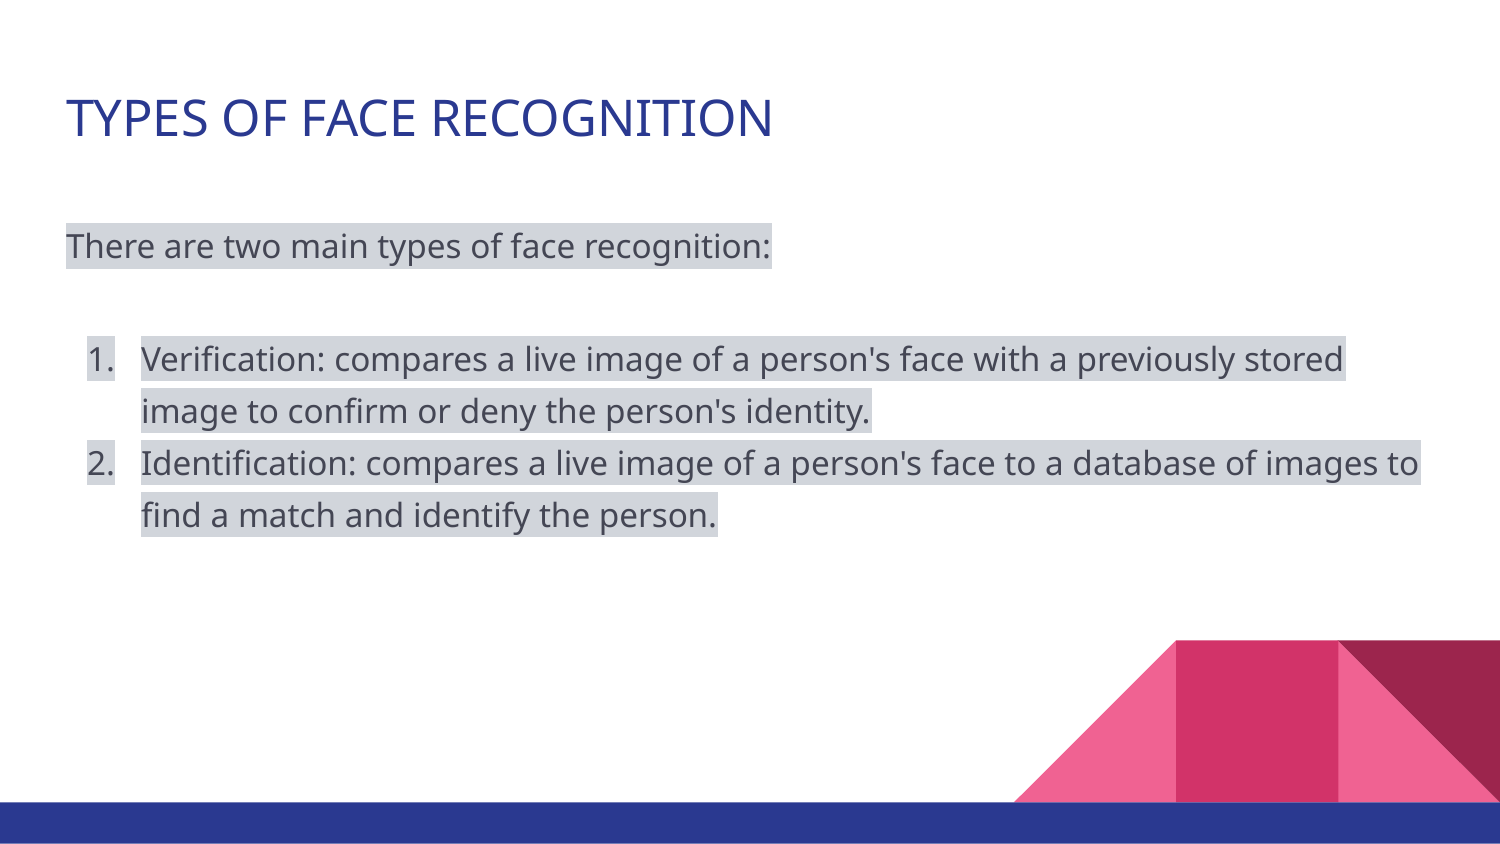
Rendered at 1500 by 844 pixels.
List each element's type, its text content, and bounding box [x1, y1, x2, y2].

list There are two main types of face recognition: Verification: compares a live image of a person's face with a previously stored image to confirm or deny the person's identity. Identification: compares a live image of a person's face to a database of images to find a match and identify the person. [51, 201, 1449, 750]
title TYPES OF FACE RECOGNITION [51, 67, 1449, 167]
